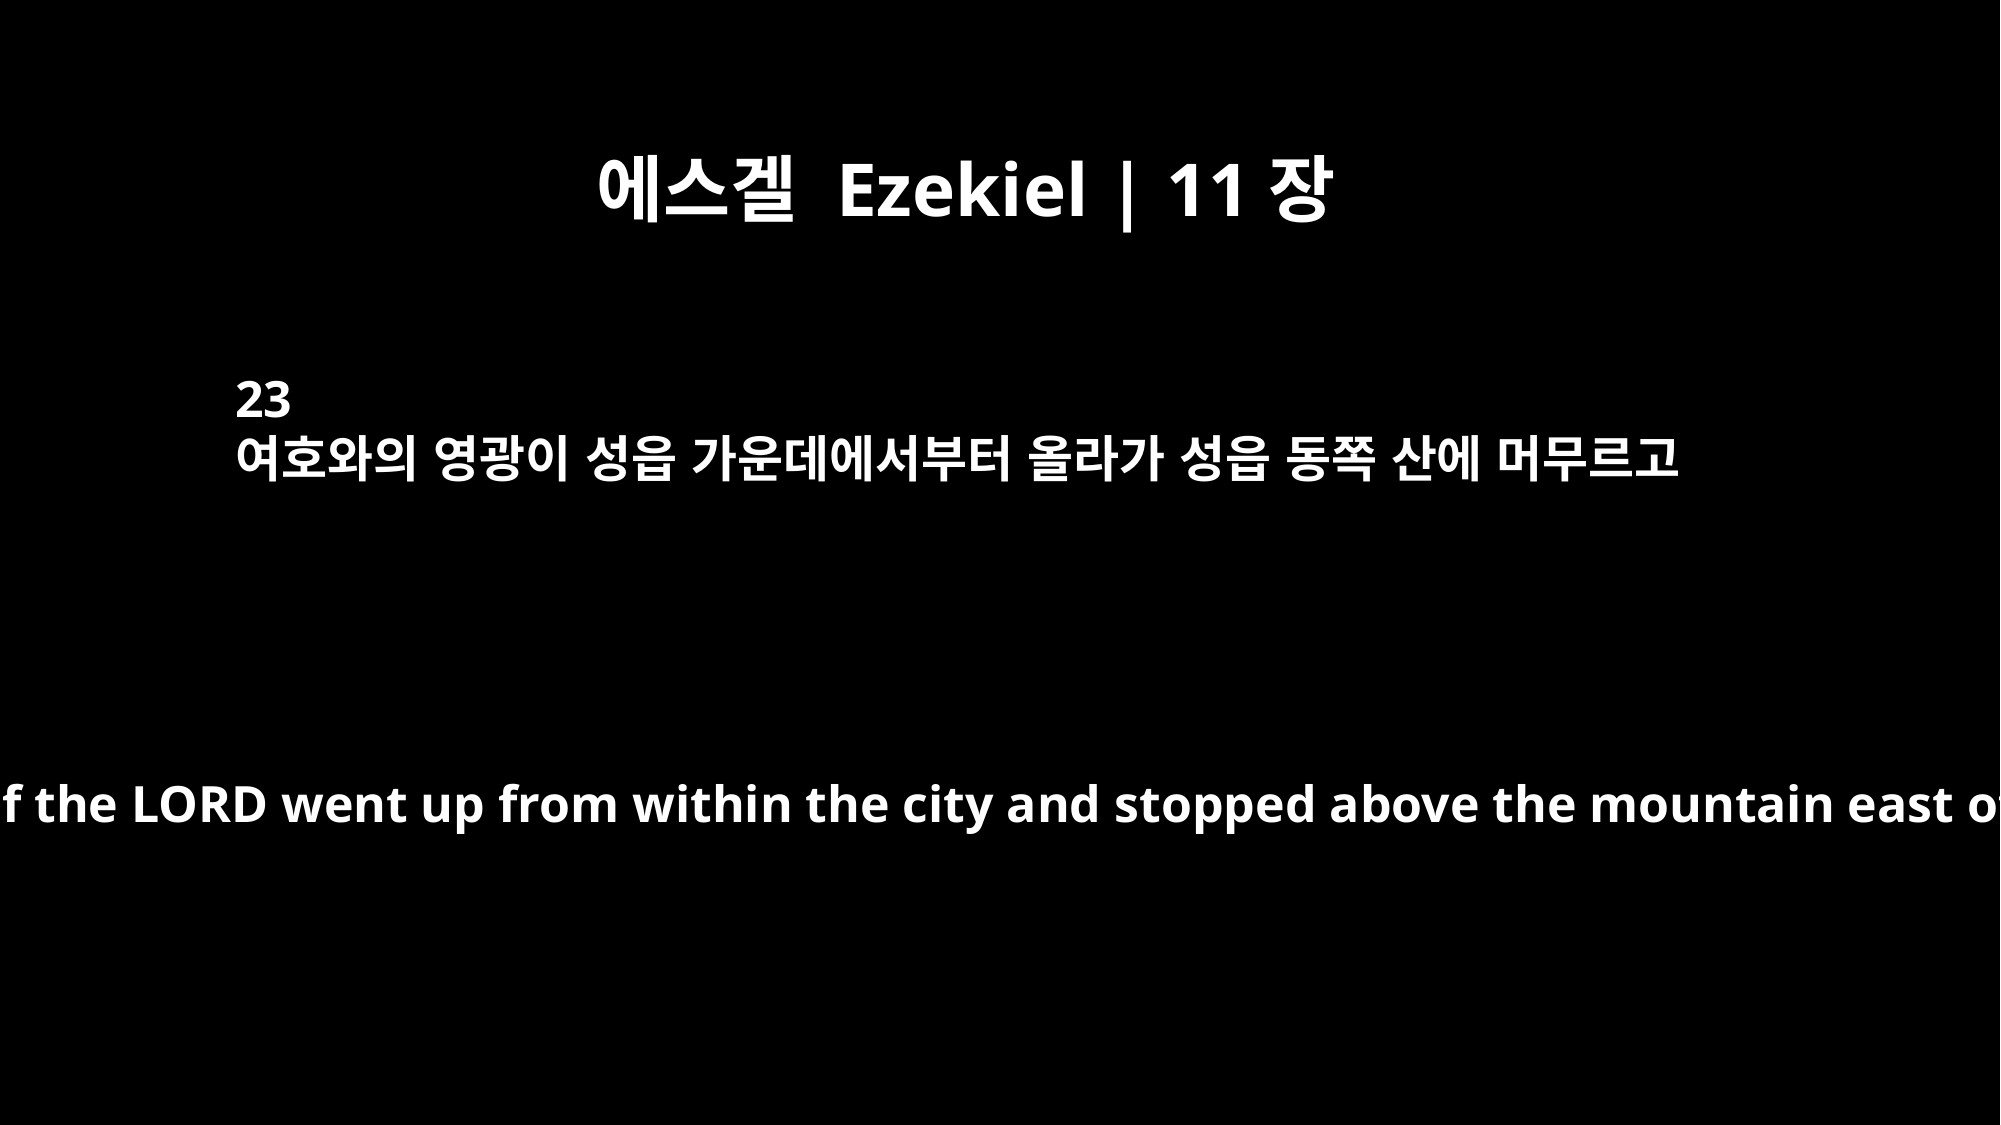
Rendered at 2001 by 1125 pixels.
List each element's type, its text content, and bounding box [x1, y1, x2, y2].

text_box The glory of the LORD went up from within the city and stopped above the mountain east of it. [0, 764, 2000, 840]
text_box 23 여호와의 영광이 성읍 가운데에서부터 올라가 성읍 동쪽 산에 머무르고 [220, 359, 1697, 495]
text_box 에스겔 Ezekiel | 11장 [581, 136, 1351, 239]
